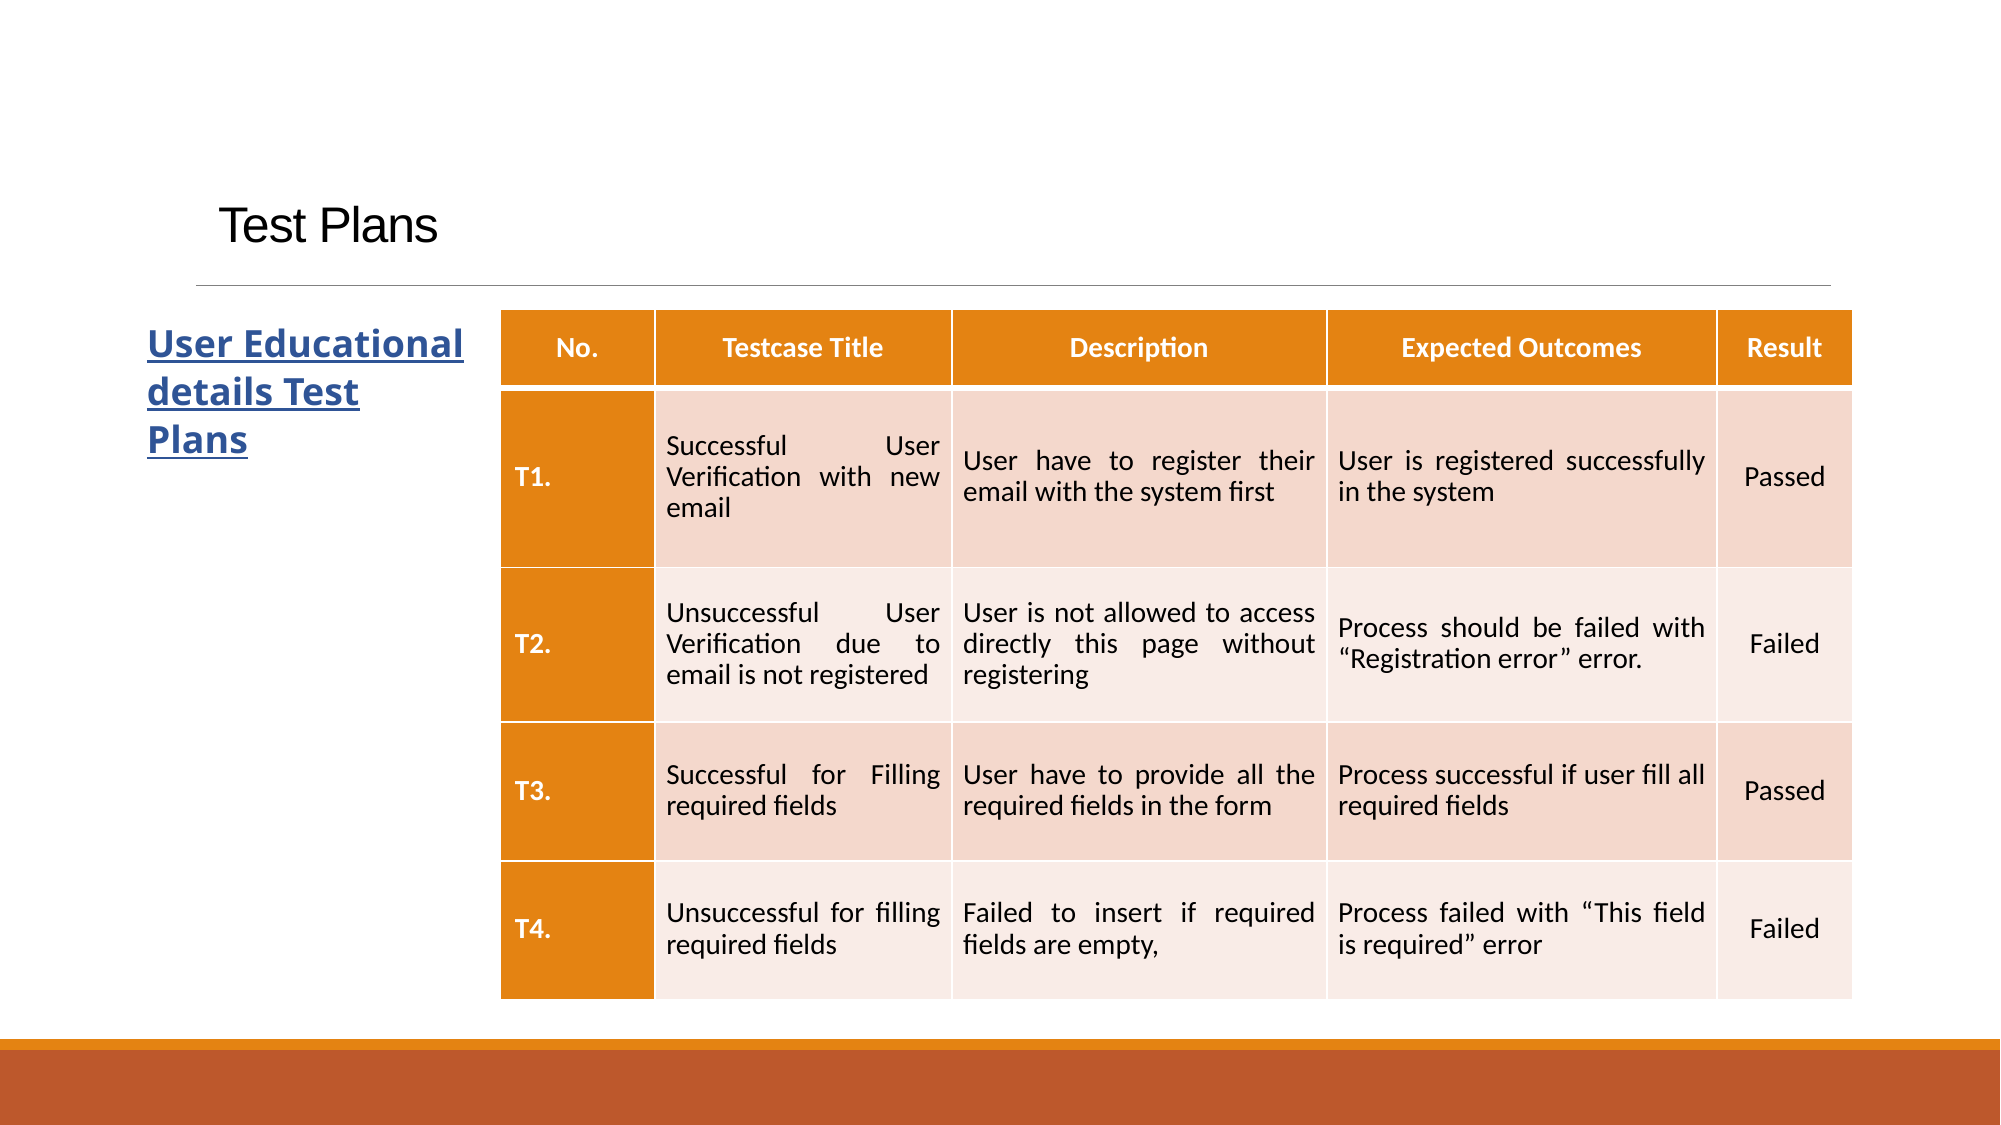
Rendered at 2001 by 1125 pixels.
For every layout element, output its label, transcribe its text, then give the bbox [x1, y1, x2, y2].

table_cell Process failed with “This field is required” error [1328, 862, 1716, 999]
table_header Description [953, 310, 1326, 385]
table_header Testcase Title [656, 310, 951, 385]
table_cell Process should be failed with “Registration error” error. [1328, 568, 1716, 721]
table_cell User have to register their email with the system first [953, 391, 1326, 567]
table_cell User is registered successfully in the system [1328, 391, 1716, 567]
table_header Result [1718, 310, 1852, 385]
table_cell T2. [501, 568, 654, 721]
text_box User Educational details Test Plans [132, 309, 481, 469]
table_cell Unsuccessful for filling required fields [656, 862, 951, 999]
table_cell T4. [501, 862, 654, 999]
table_cell User is not allowed to access directly this page without registering [953, 568, 1326, 721]
table_cell Unsuccessful User Verification due to email is not registered [656, 568, 951, 721]
table_cell Failed to insert if required fields are empty, [953, 862, 1326, 999]
table_cell T3. [501, 723, 654, 860]
table_cell Passed [1718, 723, 1852, 860]
table_cell Failed [1718, 568, 1852, 721]
table_cell T1. [501, 391, 654, 567]
table_cell User have to provide all the required fields in the form [953, 723, 1326, 860]
table_cell Passed [1718, 391, 1852, 567]
table_cell Process successful if user fill all required fields [1328, 723, 1716, 860]
table_cell Failed [1718, 862, 1852, 999]
table_cell Successful for Filling required fields [656, 723, 951, 860]
table_header No. [501, 310, 654, 385]
table_header Expected Outcomes [1328, 310, 1716, 385]
table_cell Successful User Verification with new email [656, 391, 951, 567]
title Test Plans [203, 168, 1854, 261]
